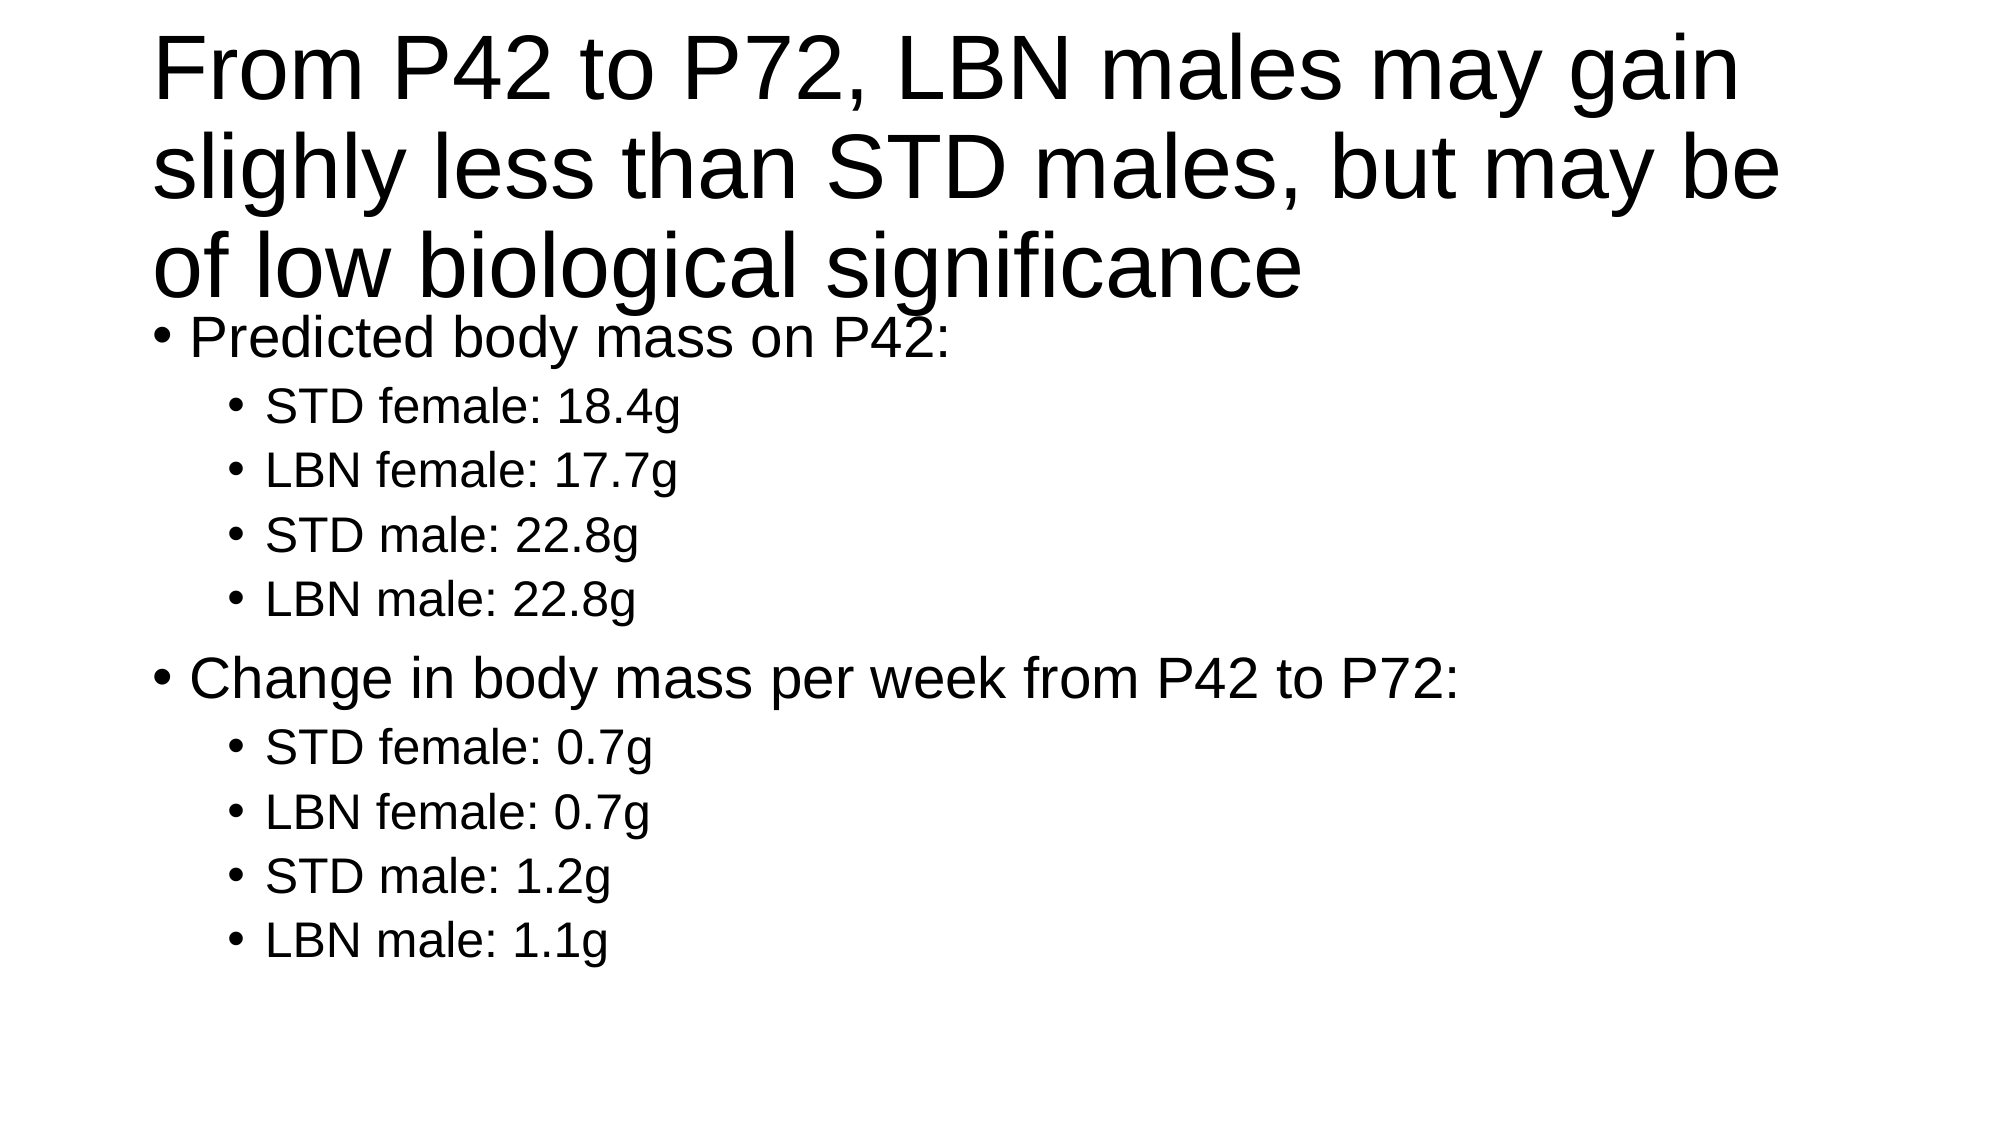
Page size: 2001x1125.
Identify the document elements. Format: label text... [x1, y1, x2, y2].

title From P42 to P72, LBN males may gain slighly less than STD males, but may be of low biological significance [137, 59, 1863, 278]
list Predicted body mass on P42: STD female: 18.4g LBN female: 17.7g STD male: 22.8g LBN male: 22.8g Change in body mass per week from P42 to P72: STD female: 0.7g LBN female: 0.7g STD male: 1.2g LBN male: 1.1g [137, 299, 1863, 1050]
